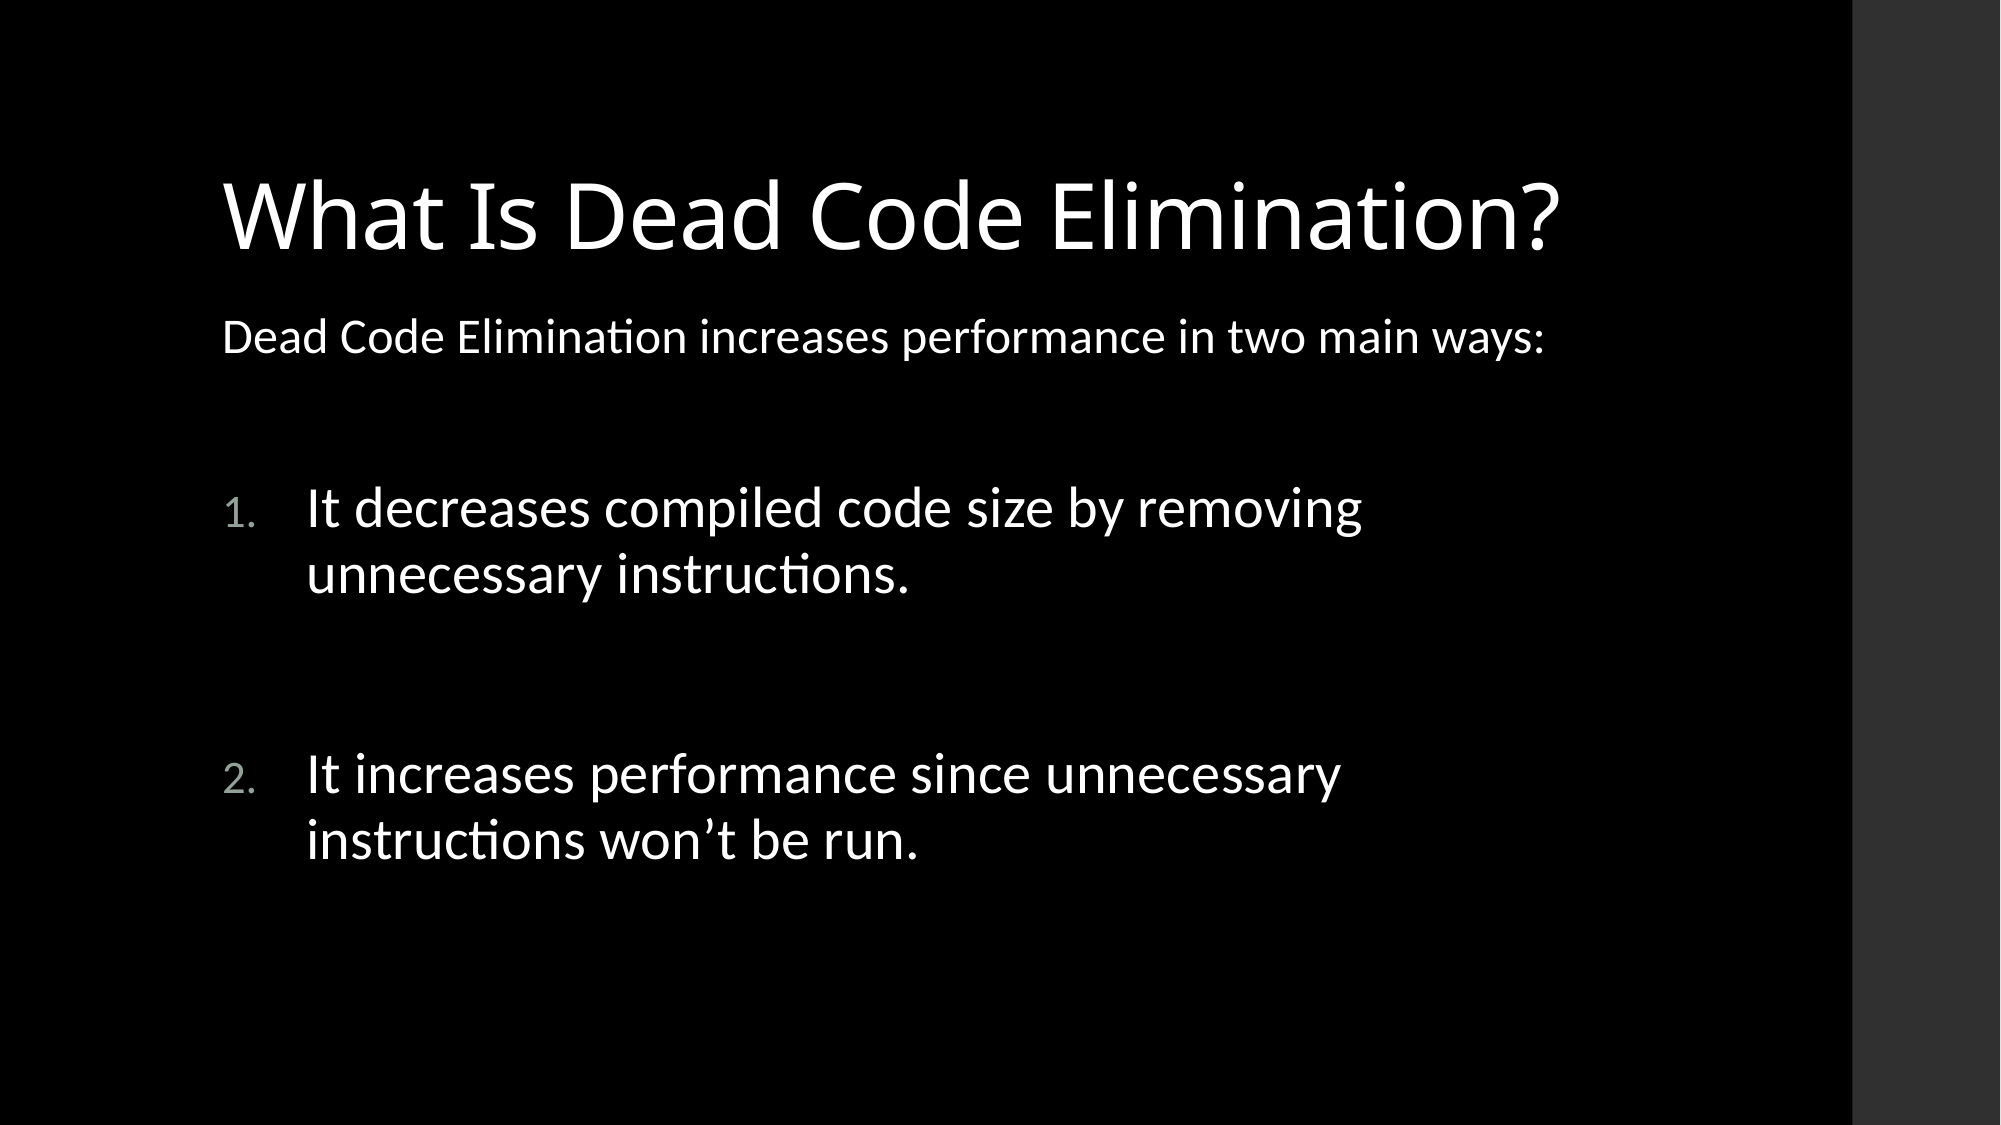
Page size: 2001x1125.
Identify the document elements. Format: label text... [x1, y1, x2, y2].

list Dead Code Elimination increases performance in two main ways: It decreases compiled code size by removing unnecessary instructions. It increases performance since unnecessary instructions won’t be run. [206, 299, 1617, 1014]
title What Is Dead Code Elimination? [206, 60, 1797, 278]
